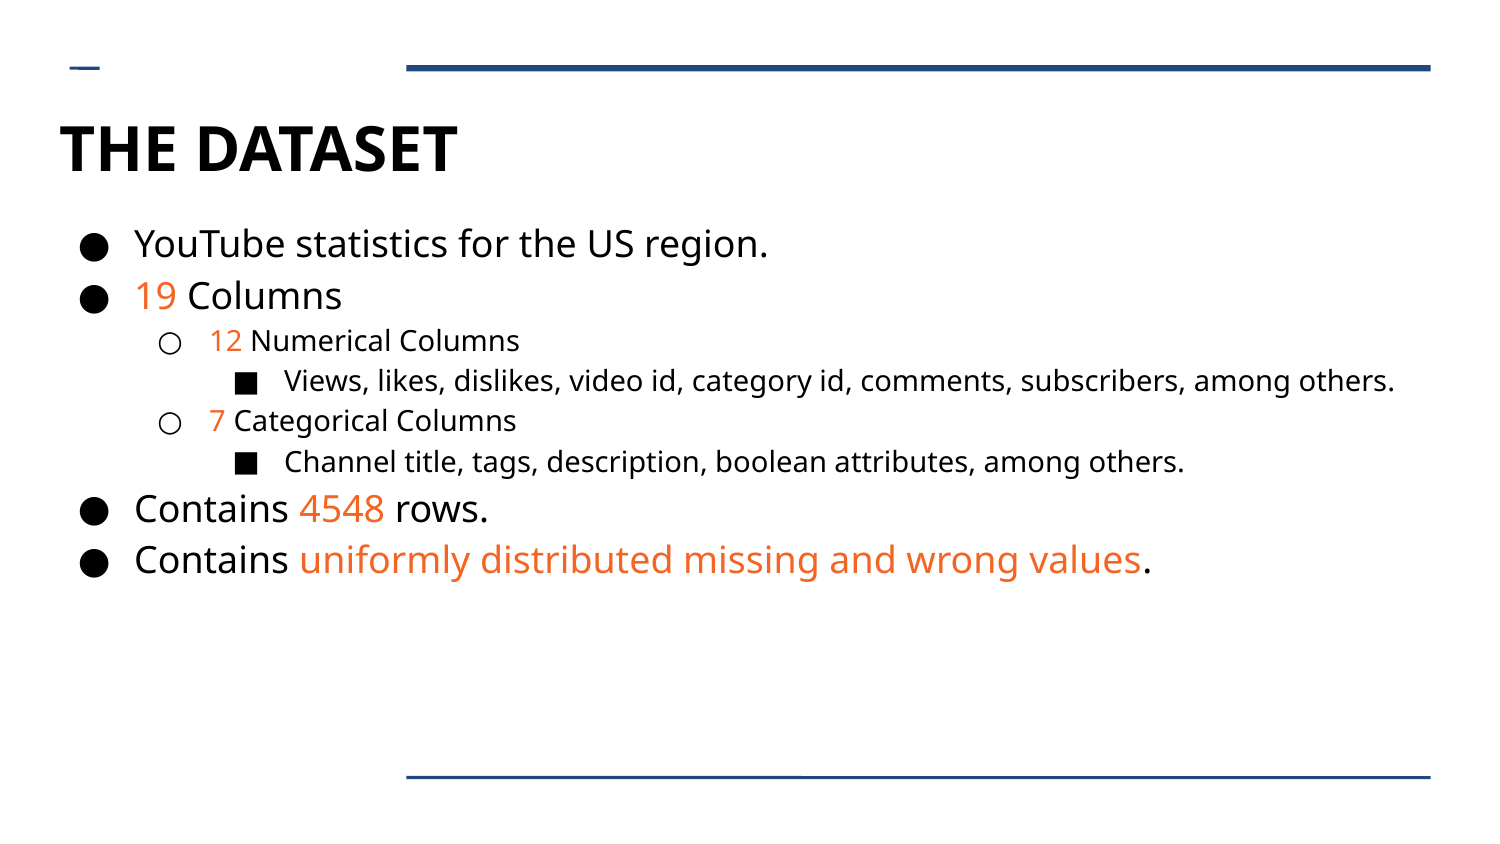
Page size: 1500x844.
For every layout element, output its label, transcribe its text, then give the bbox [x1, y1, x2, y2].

text_box YouTube statistics for the US region. 19 Columns 12 Numerical Columns Views, likes, dislikes, video id, category id, comments, subscribers, among others. 7 Categorical Columns Channel title, tags, description, boolean attributes, among others. Contains 4548 rows. Contains uniformly distributed missing and wrong values. [44, 198, 1433, 755]
text_box THE DATASET [44, 94, 1431, 198]
